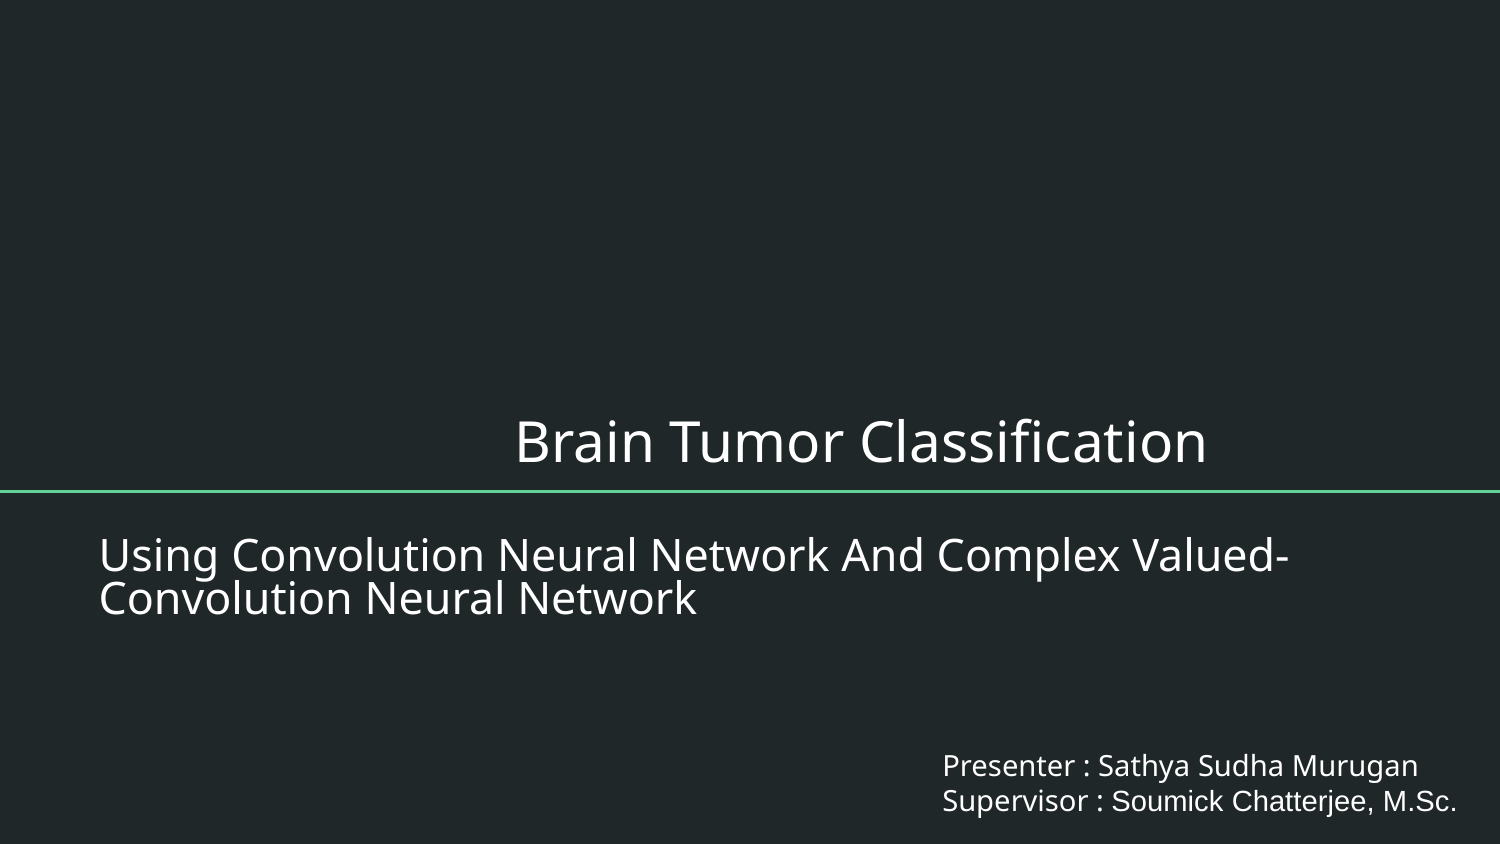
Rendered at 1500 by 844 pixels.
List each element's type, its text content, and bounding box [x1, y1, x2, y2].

text_box Presenter : Sathya Sudha Murugan Supervisor : Soumick Chatterjee, M.Sc. [927, 731, 1491, 844]
title Brain Tumor Classification [499, 236, 1311, 490]
subtitle Using Convolution Neural Network And Complex Valued-Convolution Neural Network [83, 522, 1480, 626]
